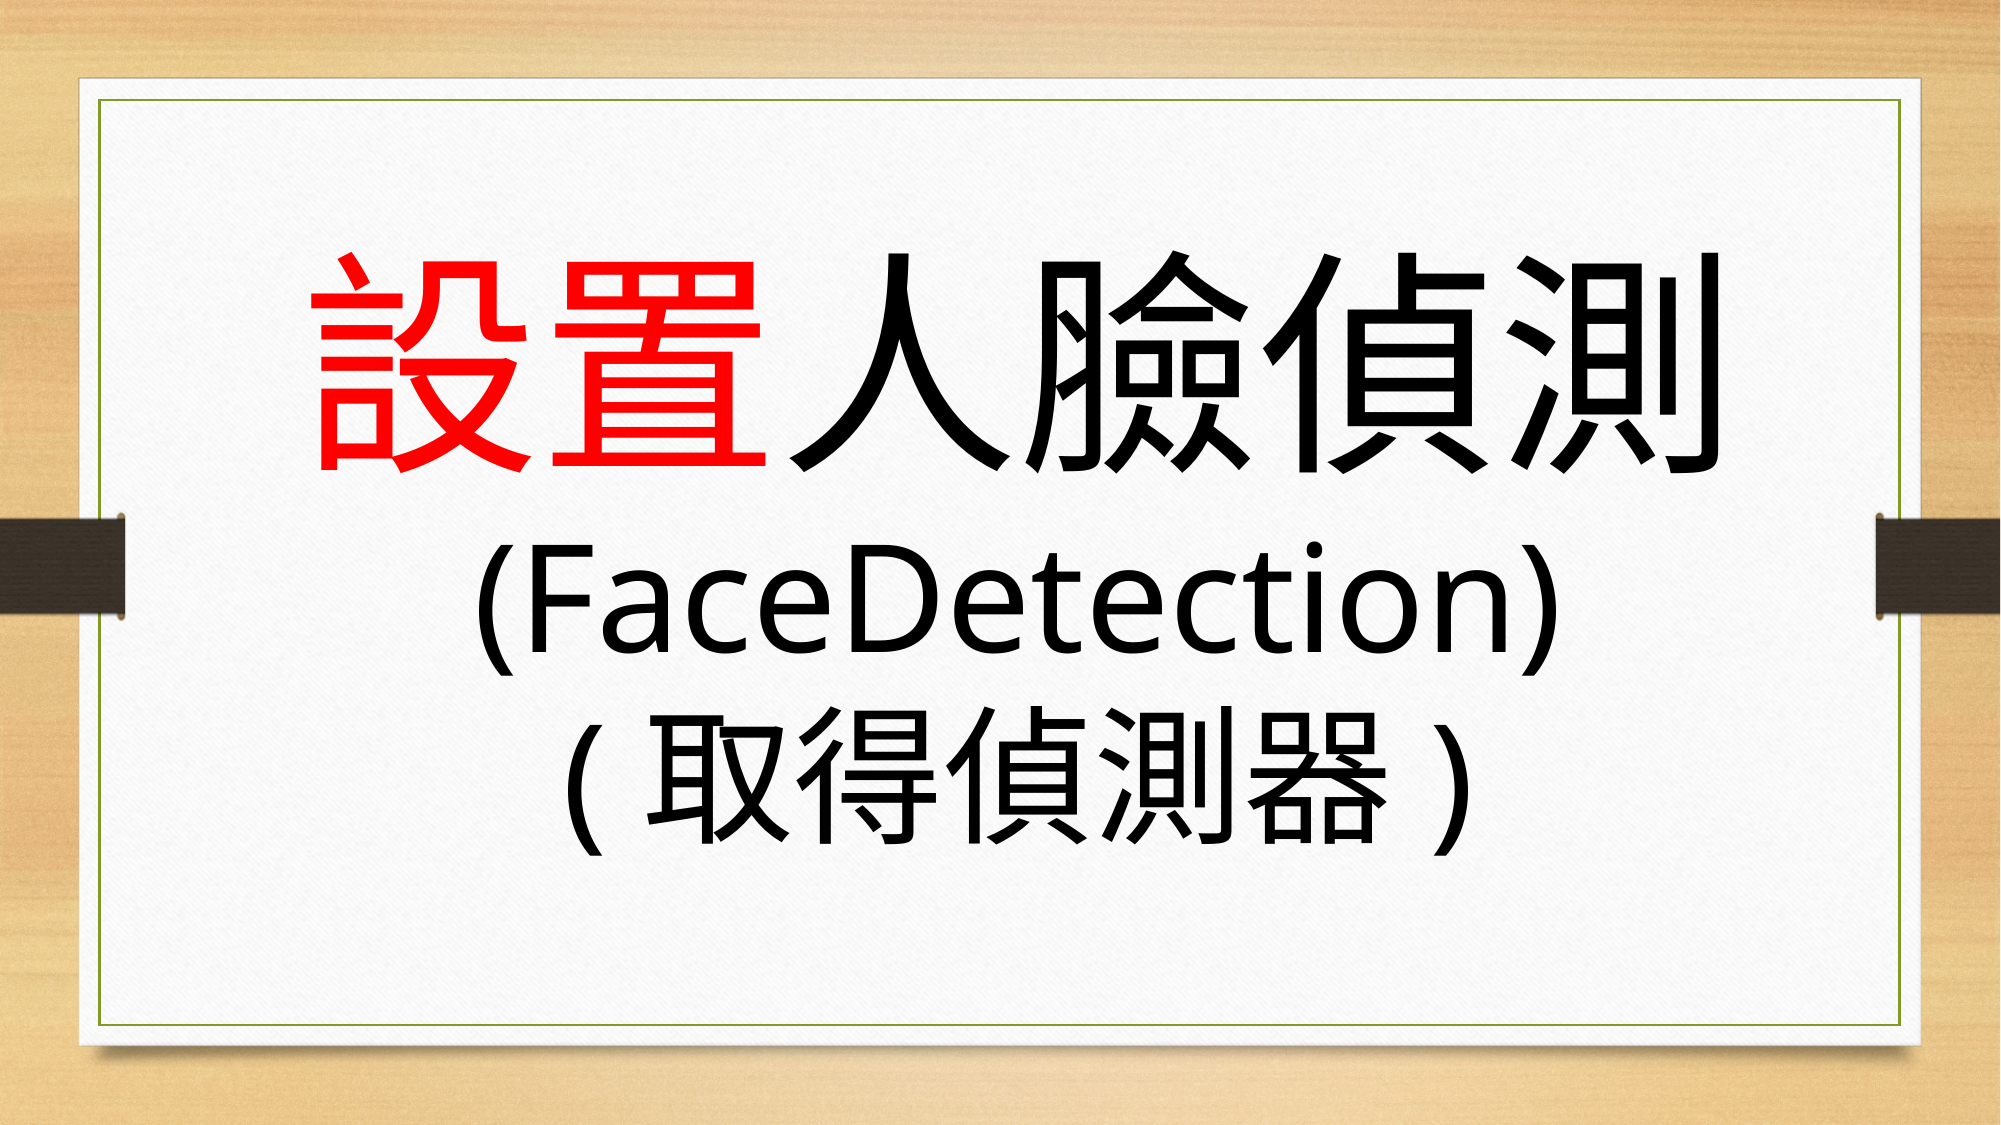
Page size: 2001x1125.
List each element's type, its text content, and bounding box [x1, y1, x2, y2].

title 設置人臉偵測 (FaceDetection) (取得偵測器) [164, 121, 1874, 956]
picture [0, 0, 2001, 1125]
